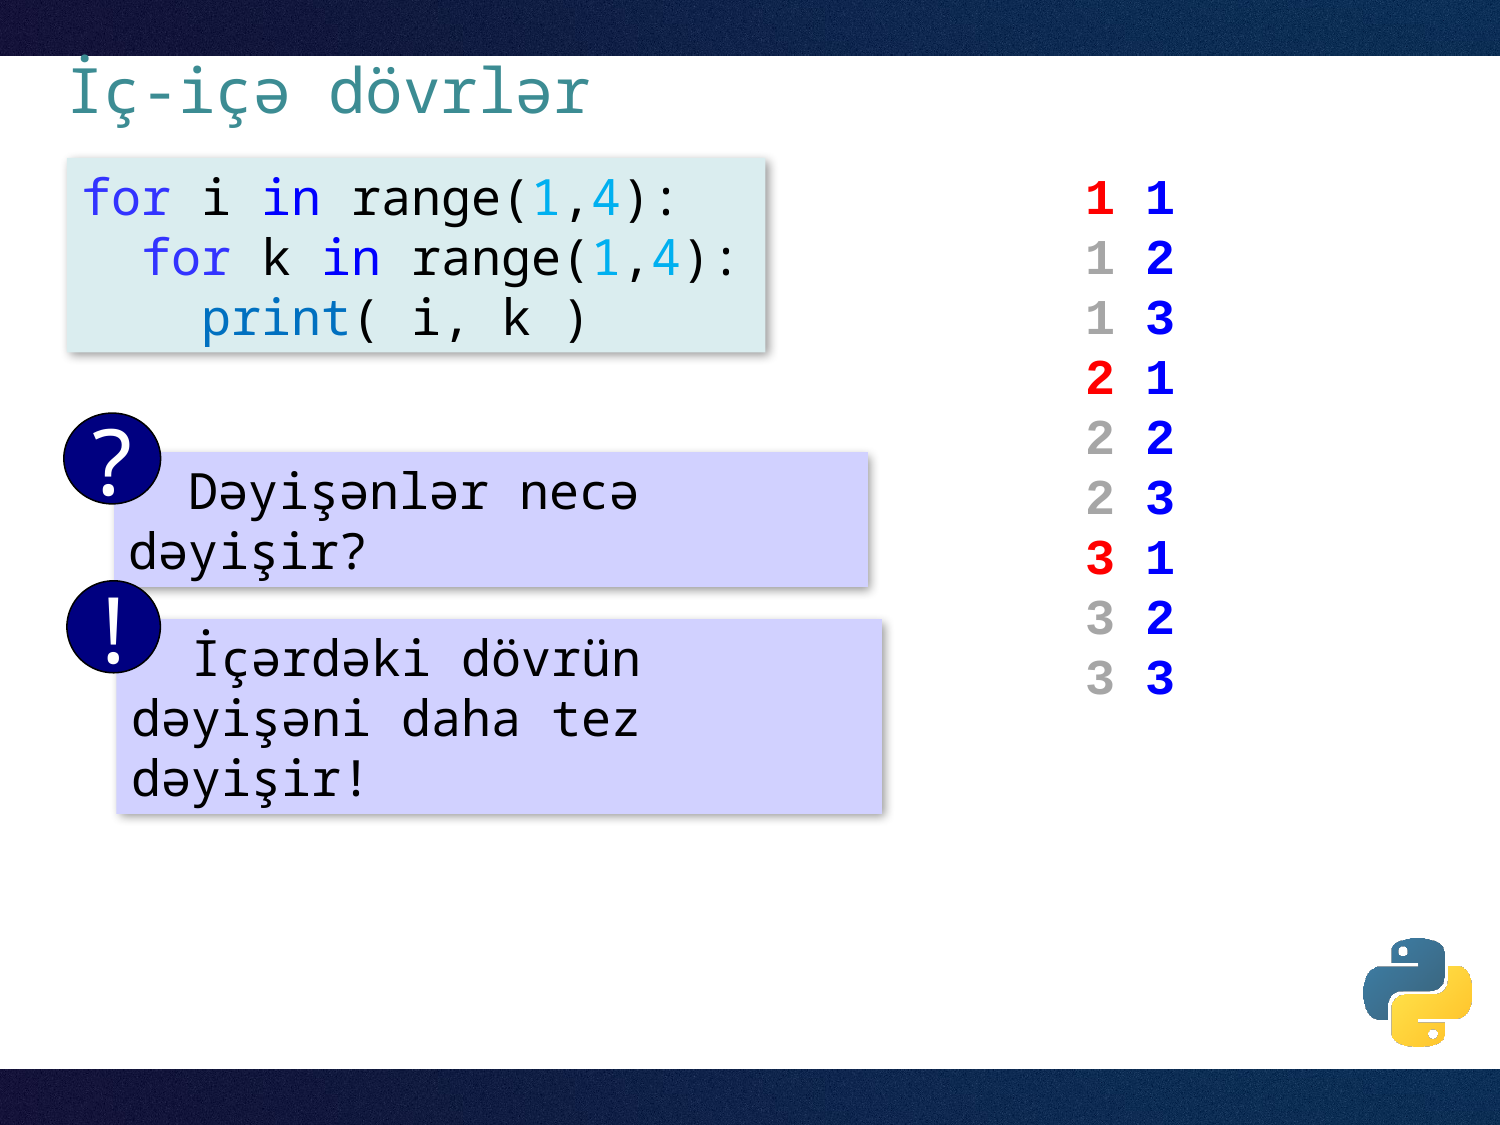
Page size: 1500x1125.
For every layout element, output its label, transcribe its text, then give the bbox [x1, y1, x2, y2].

picture [0, 1069, 1500, 1125]
picture [1363, 938, 1472, 1047]
title İç-içə dövrlər [51, 49, 1425, 127]
text_box 1 1 1 2 1 3 2 1 2 2 2 3 3 1 3 2 3 3 [1070, 156, 1190, 712]
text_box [63, 412, 869, 543]
text_box for i in range(1,4): for k in range(1,4): print( i, k ) [66, 157, 766, 353]
picture [0, 0, 1500, 56]
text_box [66, 580, 883, 756]
